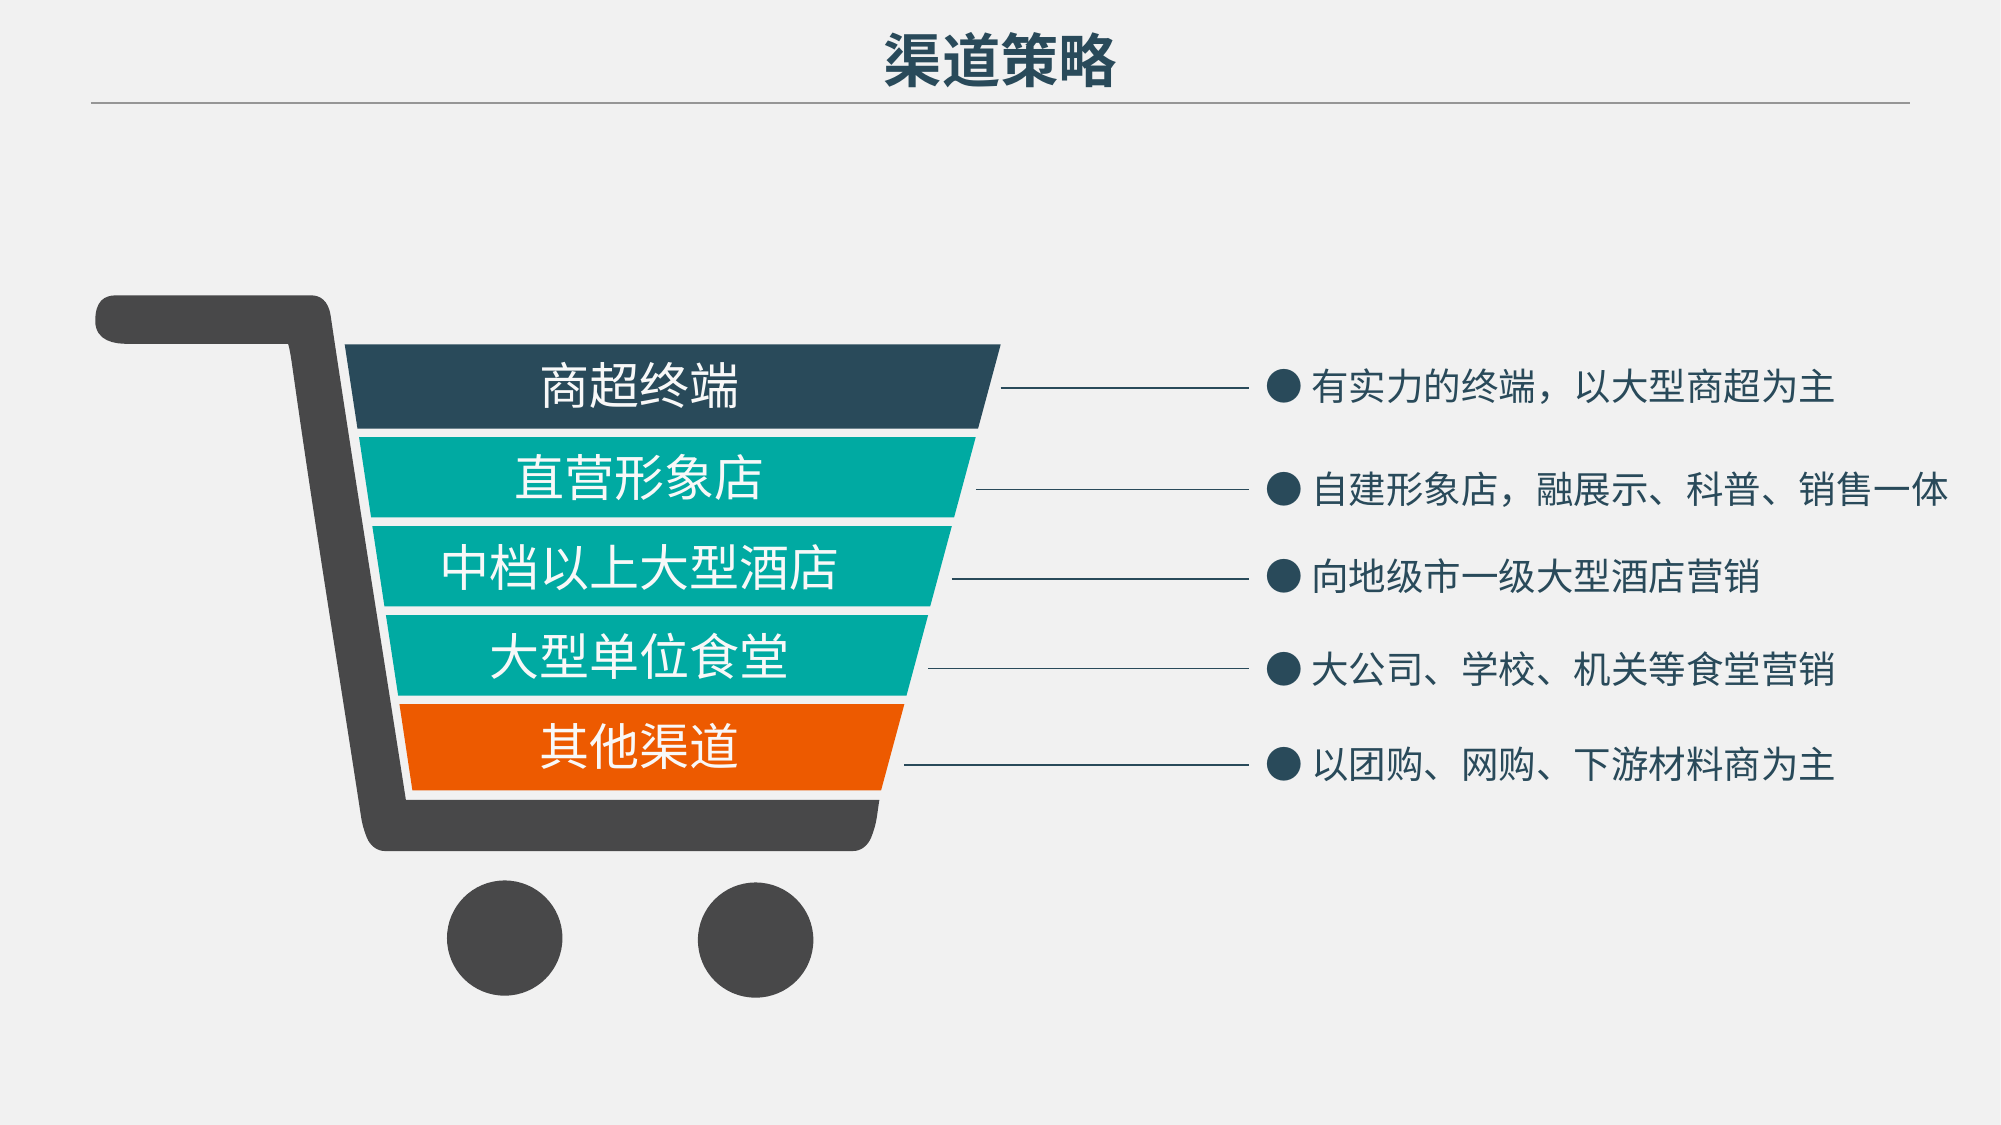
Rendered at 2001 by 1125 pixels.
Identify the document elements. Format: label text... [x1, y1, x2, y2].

text_box [697, 882, 814, 998]
text_box [372, 526, 952, 607]
text_box 直营形象店 [499, 439, 780, 514]
text_box [359, 437, 976, 518]
text_box [385, 615, 929, 696]
text_box ●向地级市一级大型酒店营销 [1250, 545, 1893, 605]
text_box [446, 880, 563, 996]
text_box 大型单位食堂 [474, 618, 805, 694]
text_box [399, 704, 905, 791]
text_box ●有实力的终端，以大型商超为主 [1250, 355, 1893, 416]
text_box ●以团购、网购、下游材料商为主 [1250, 733, 1893, 793]
text_box 其他渠道 [524, 707, 755, 783]
text_box 商超终端 [524, 347, 755, 423]
text_box 中档以上大型酒店 [424, 528, 855, 604]
text_box [344, 344, 1001, 429]
text_box 渠道策略 [581, 17, 1420, 102]
text_box ●自建形象店，融展示、科普、销售一体 [1250, 458, 2001, 518]
text_box ●大公司、学校、机关等食堂营销 [1250, 639, 1893, 699]
text_box [95, 295, 880, 852]
